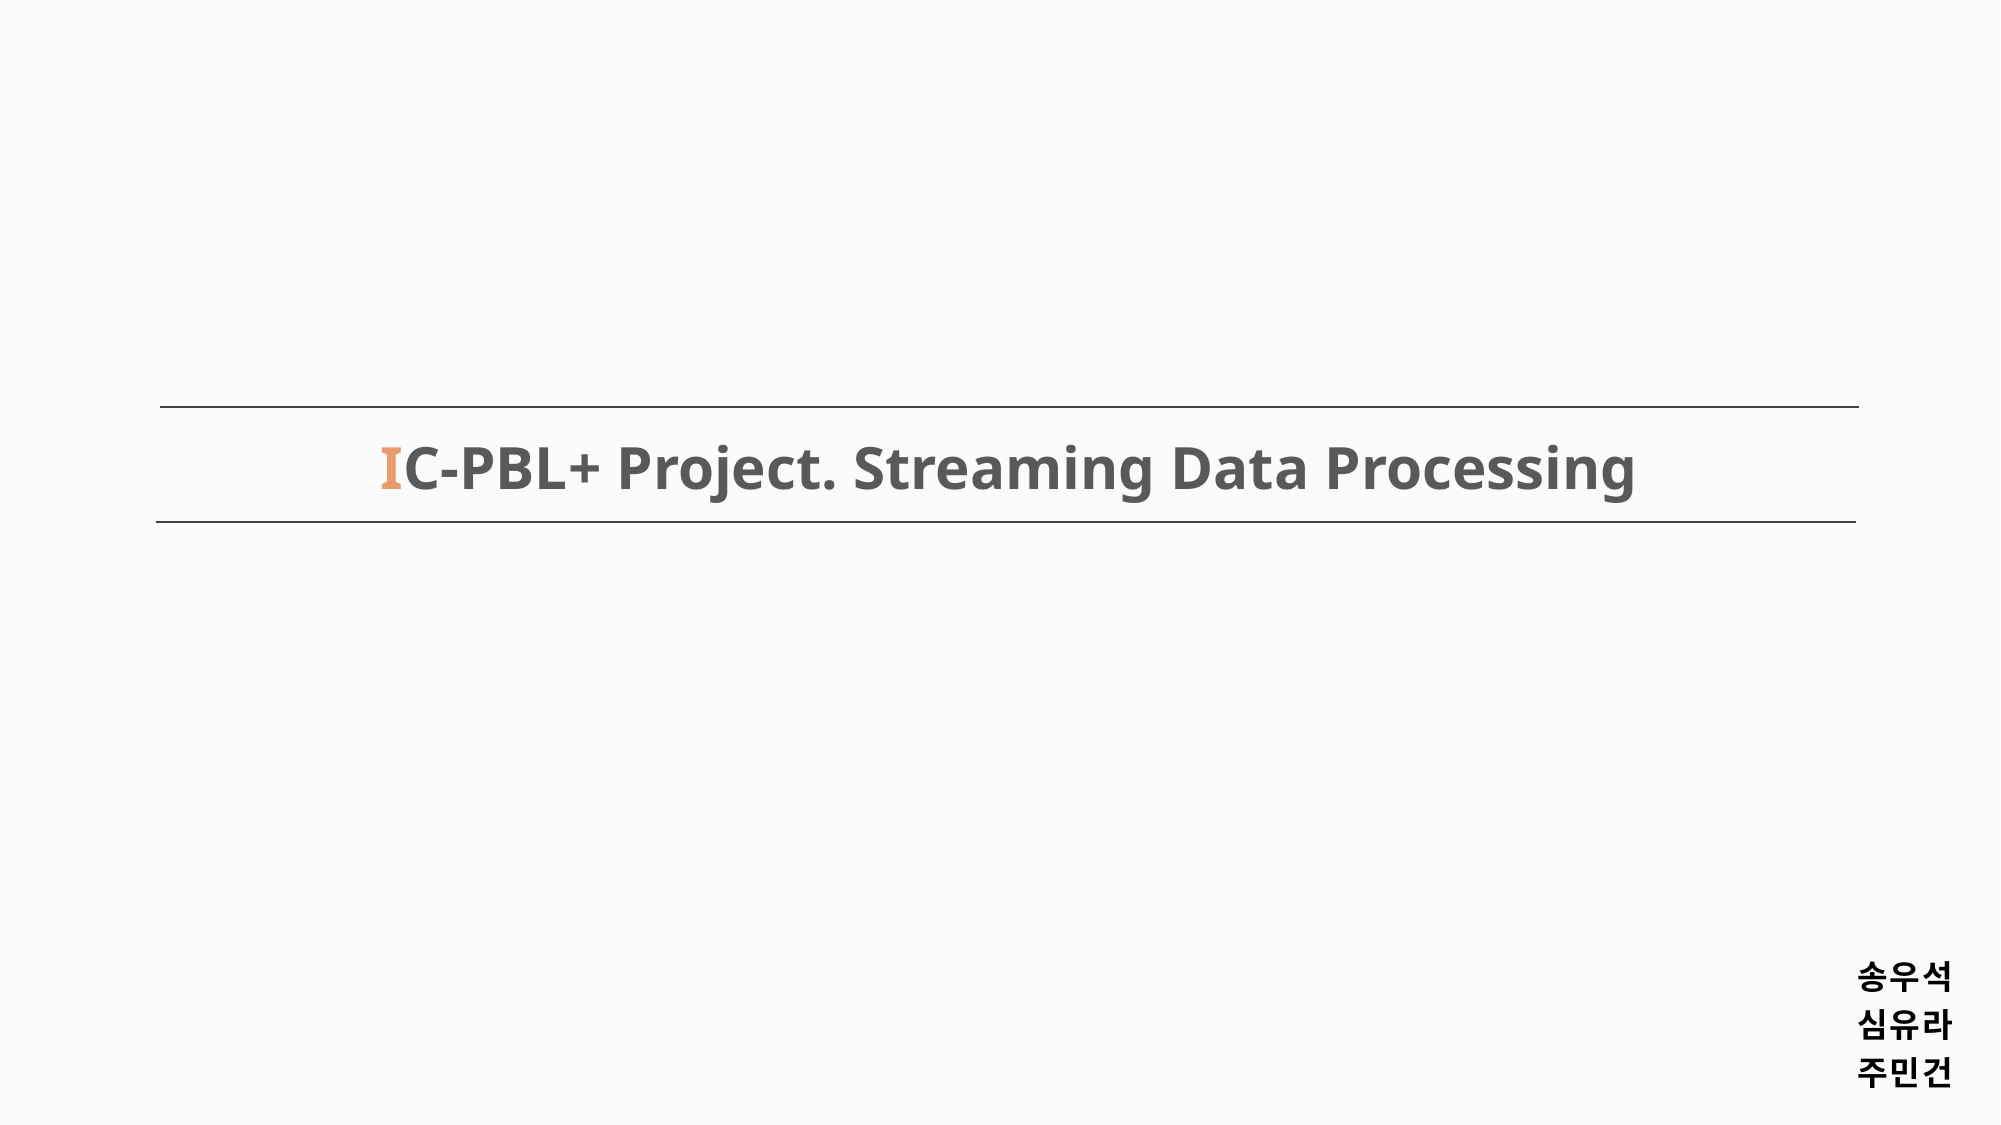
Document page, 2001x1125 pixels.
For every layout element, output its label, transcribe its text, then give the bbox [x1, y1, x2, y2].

text_box IC-PBL+ Project. Streaming Data Processing [159, 423, 1859, 509]
text_box 송우석 심유라 주민건 [1842, 940, 1968, 1100]
